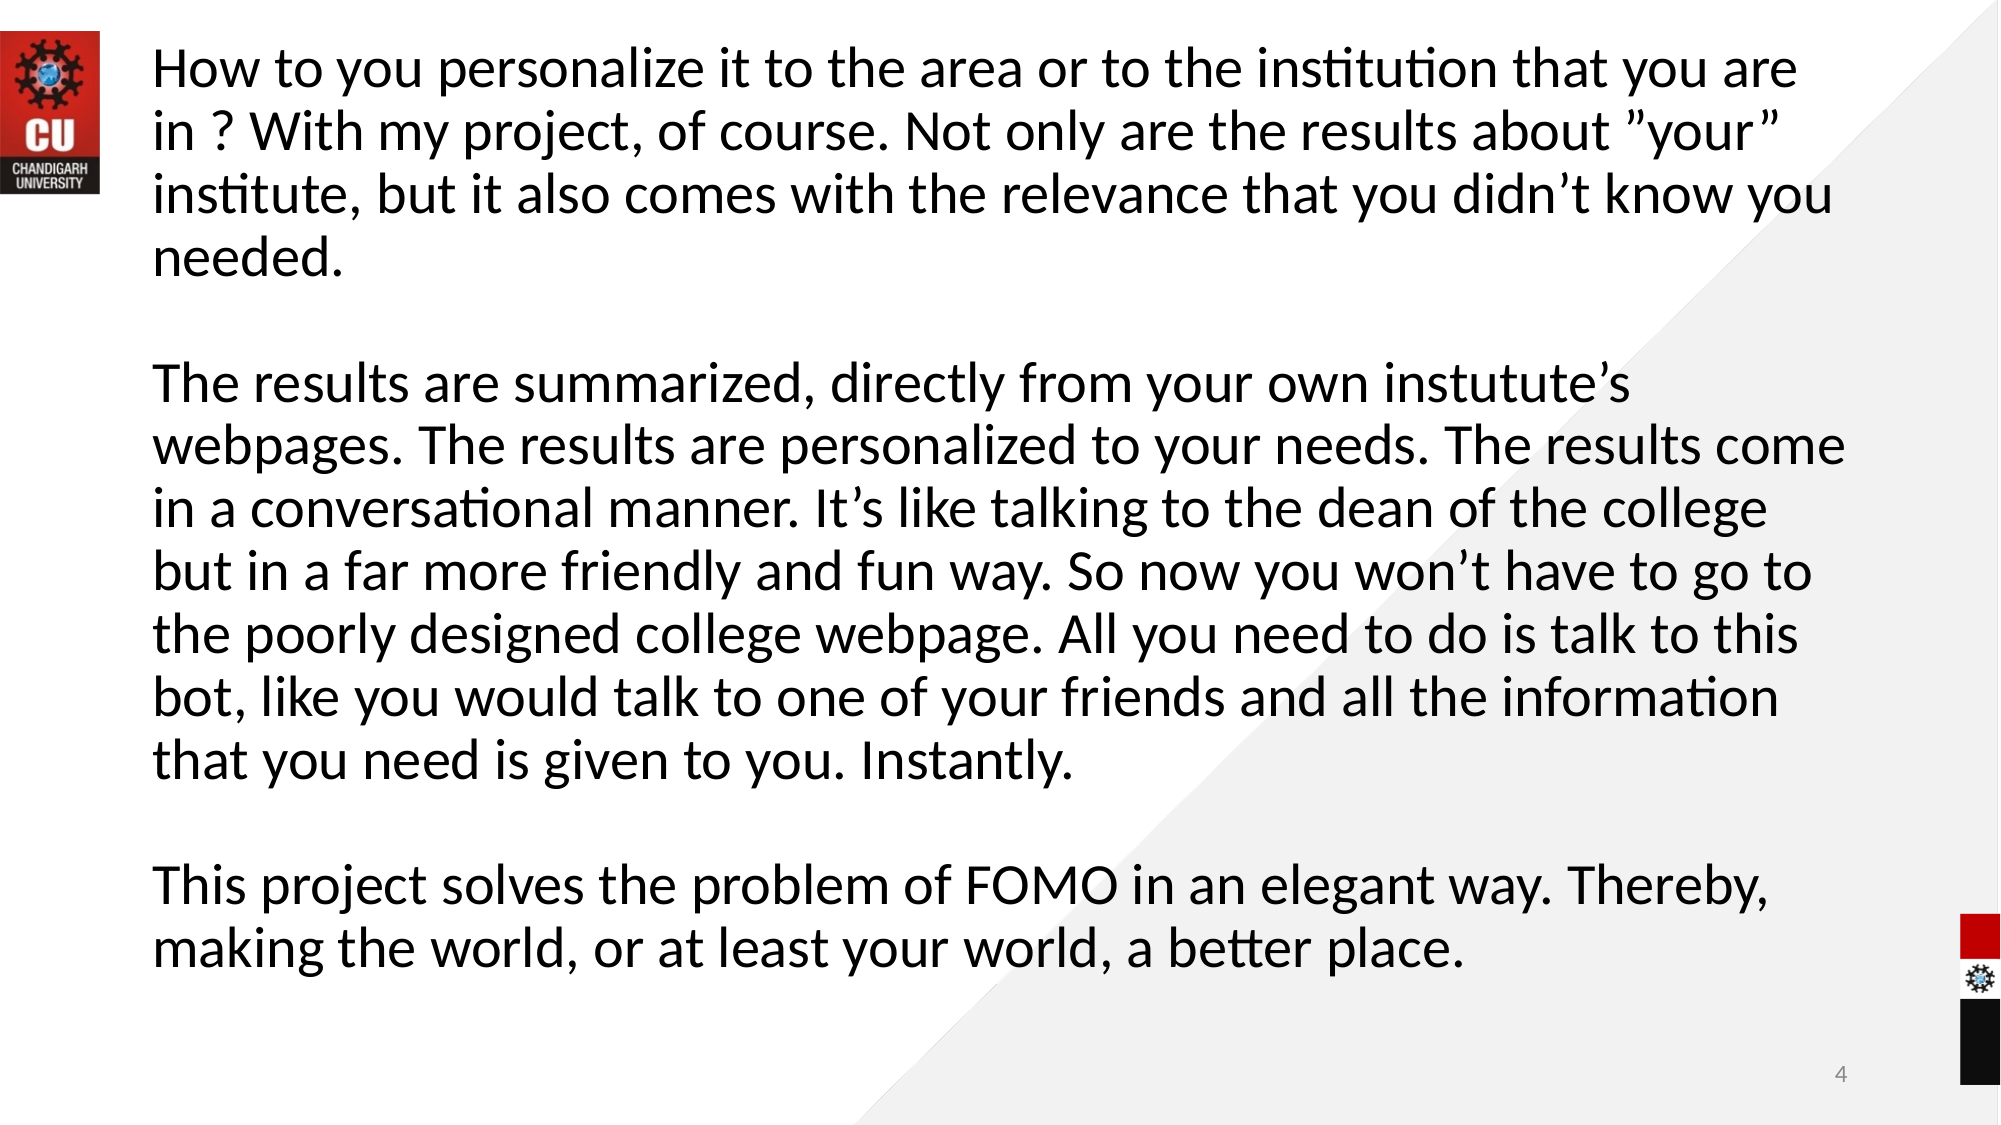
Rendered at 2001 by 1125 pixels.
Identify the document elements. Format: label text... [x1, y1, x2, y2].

slide_number ‹#› [1412, 1042, 1863, 1103]
list How to you personalize it to the area or to the institution that you are in ? With my project, of course. Not only are the results about ”your” institute, but it also comes with the relevance that you didn’t know you needed. The results are summarized, directly from your own instutute’s webpages. The results are personalized to your needs. The results come in a conversational manner. It’s like talking to the dean of the college but in a far more friendly and fun way. So now you won’t have to go to the poorly designed college webpage. All you need to do is talk to this bot, like you would talk to one of your friends and all the information that you need is given to you. Instantly. This project solves the problem of FOMO in an elegant way. Thereby, making the world, or at least your world, a better place. [137, 30, 1863, 1014]
picture [0, 0, 2001, 1125]
